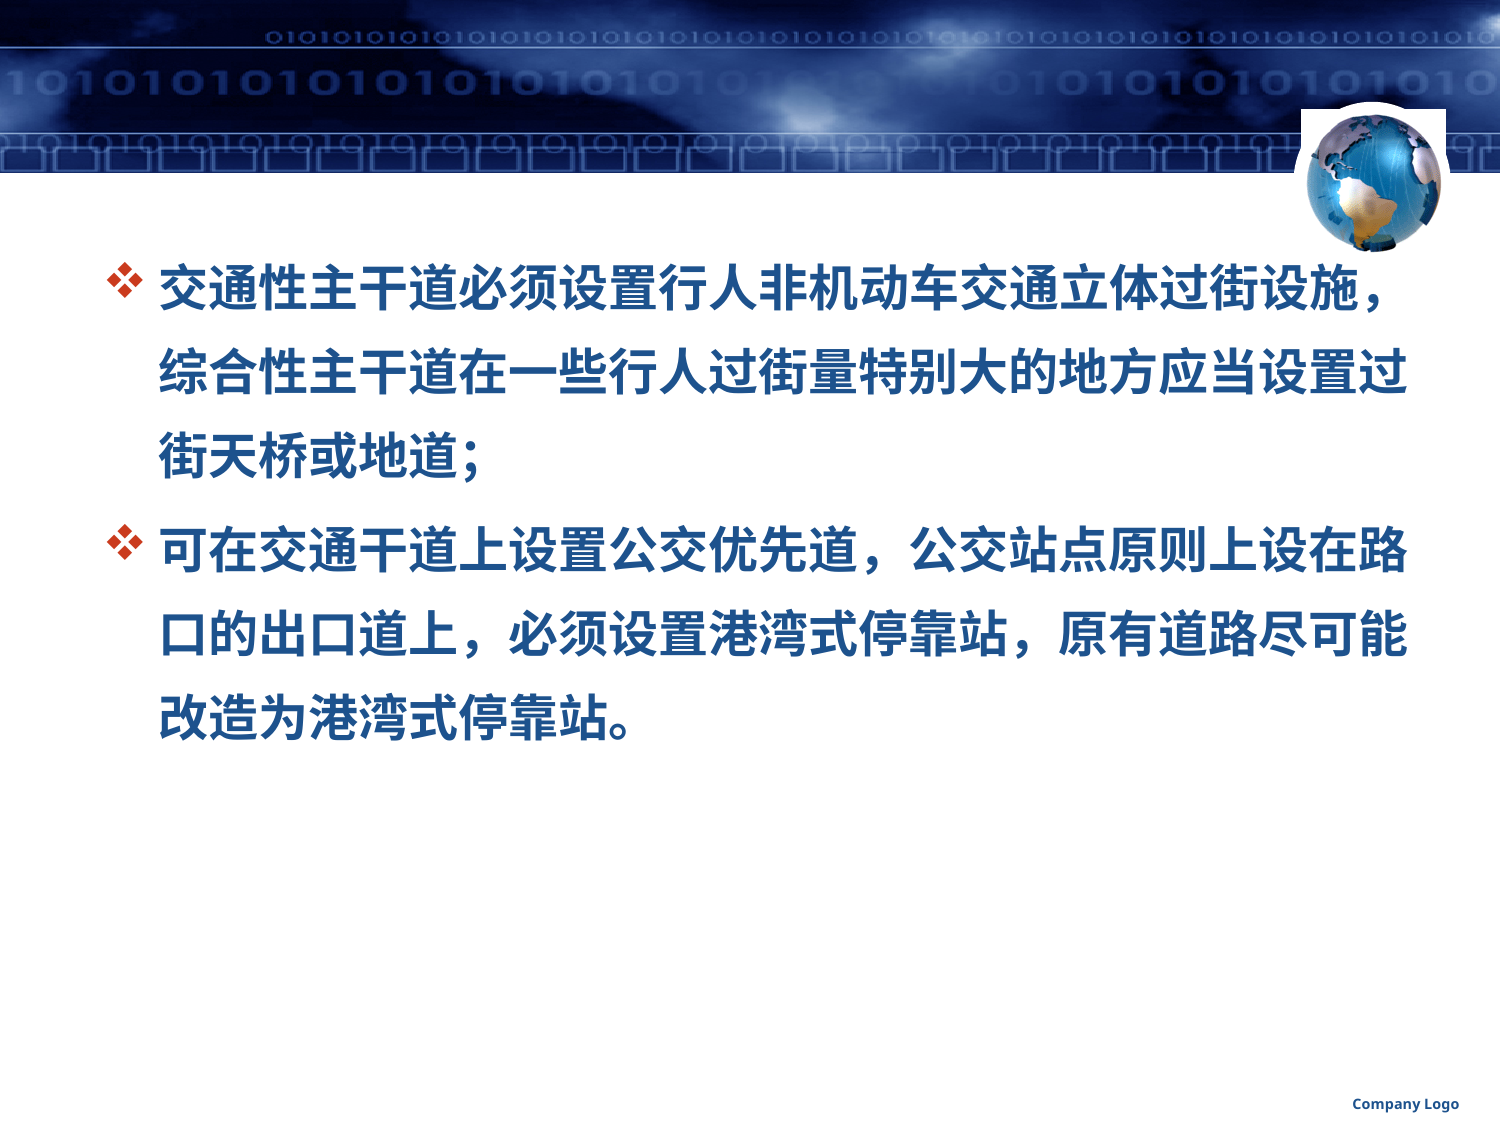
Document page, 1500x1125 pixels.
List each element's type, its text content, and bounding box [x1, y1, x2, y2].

picture [0, 0, 1500, 257]
footer Company Logo [999, 1070, 1475, 1120]
list 交通性主干道必须设置行人非机动车交通立体过街设施，综合性主干道在一些行人过街量特别大的地方应当设置过街天桥或地道； 可在交通干道上设置公交优先道，公交站点原则上设在路口的出口道上，必须设置港湾式停靠站，原有道路尽可能改造为港湾式停靠站。 [87, 224, 1438, 1088]
